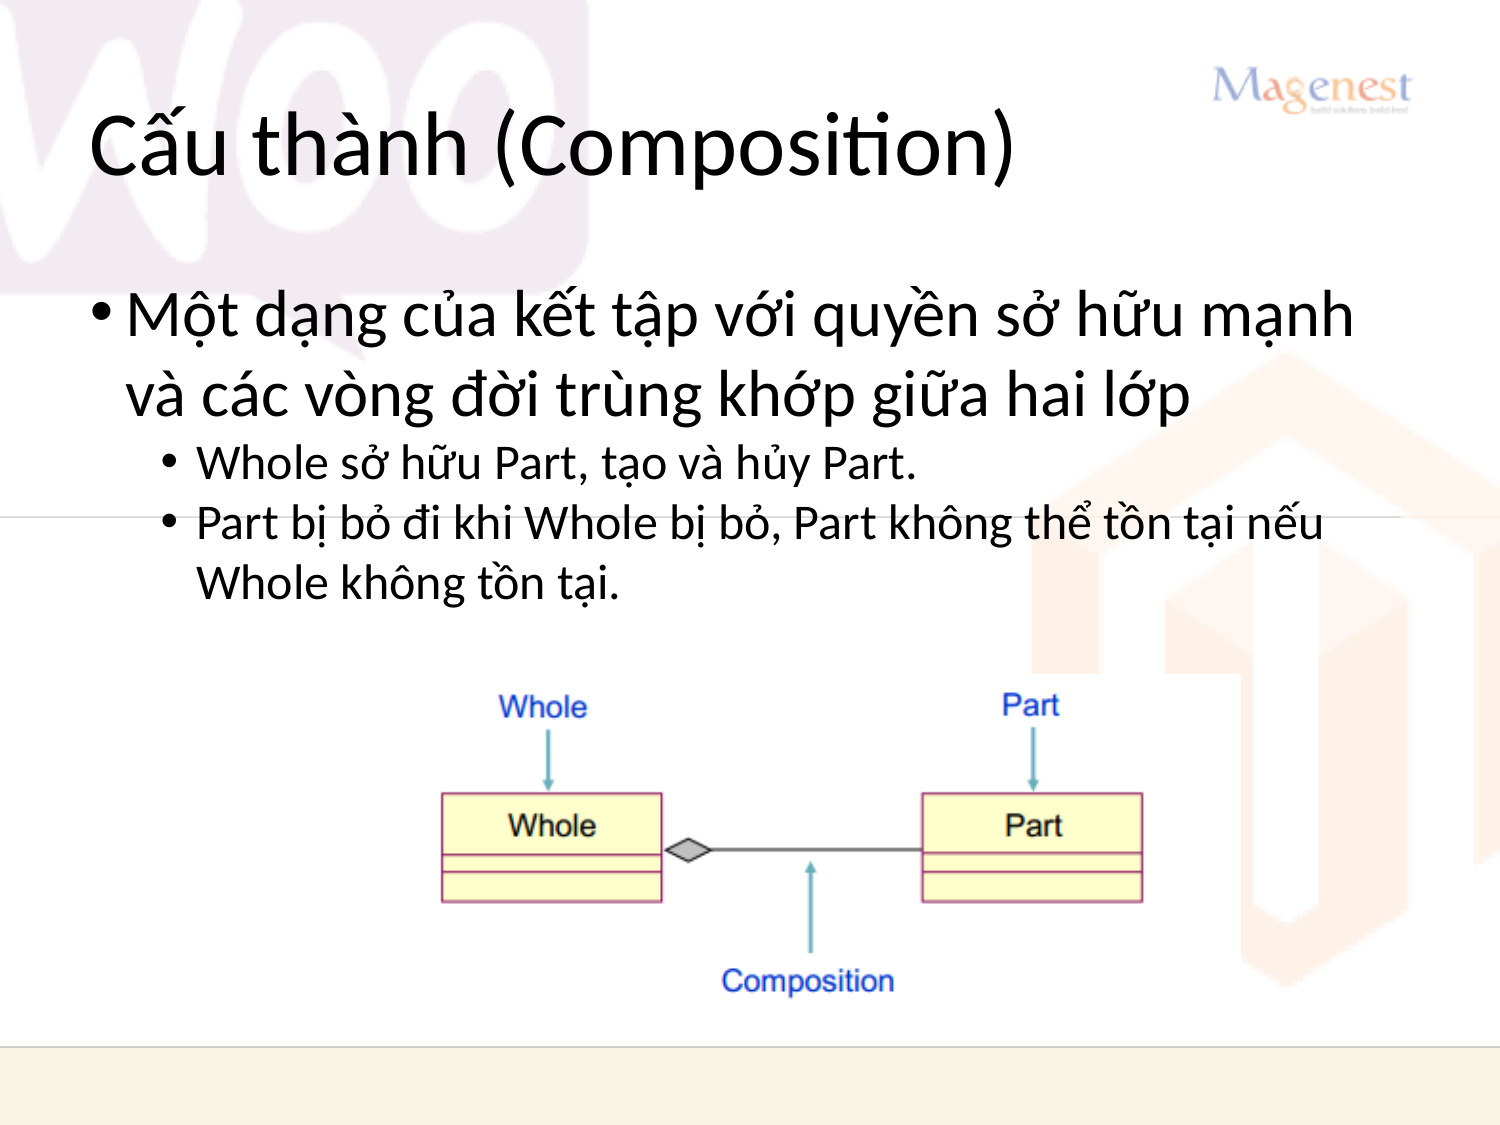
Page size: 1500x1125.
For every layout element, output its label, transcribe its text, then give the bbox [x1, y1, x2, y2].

picture [0, 0, 1500, 1125]
text_box Cấu thành (Composition) [75, 45, 1425, 233]
text_box Một dạng của kết tập với quyền sở hữu mạnh và các vòng đời trùng khớp giữa hai lớp Whole sở hữu Part, tạo và hủy Part. Part bị bỏ đi khi Whole bị bỏ, Part không thể tồn tại nếu Whole không tồn tại. [75, 262, 1425, 1005]
